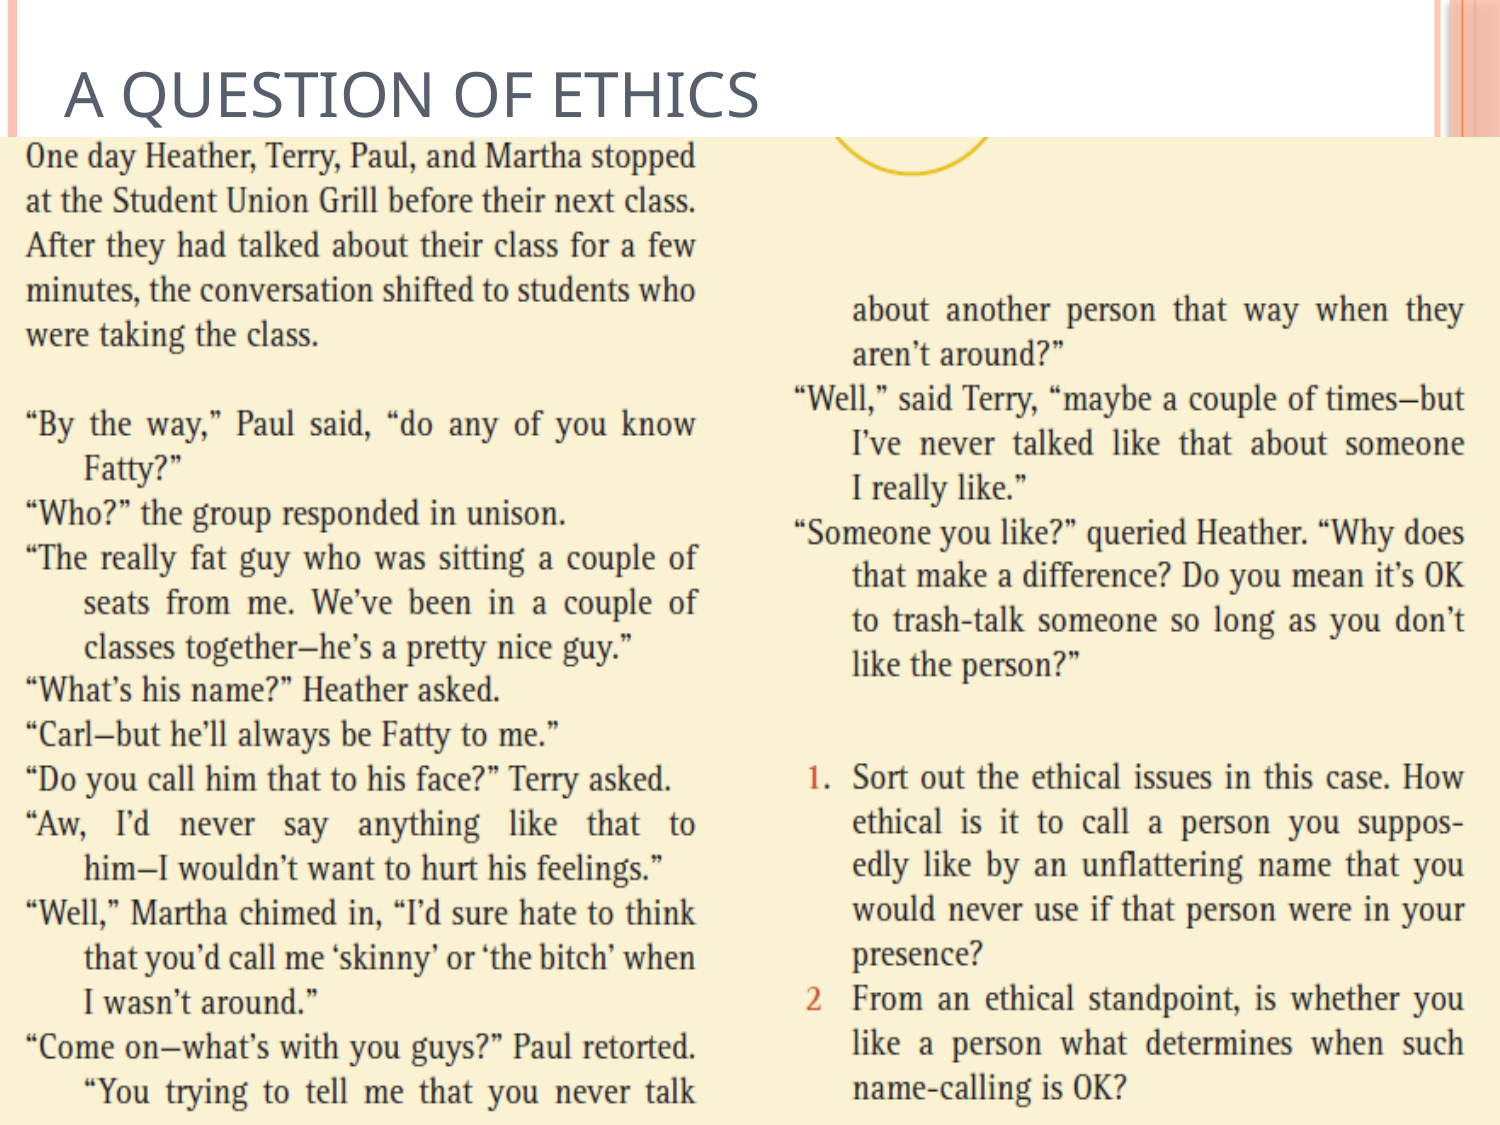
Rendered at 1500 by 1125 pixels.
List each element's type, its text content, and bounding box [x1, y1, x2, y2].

title A Question of Ethics [50, 0, 1475, 134]
picture [0, 136, 1500, 1125]
